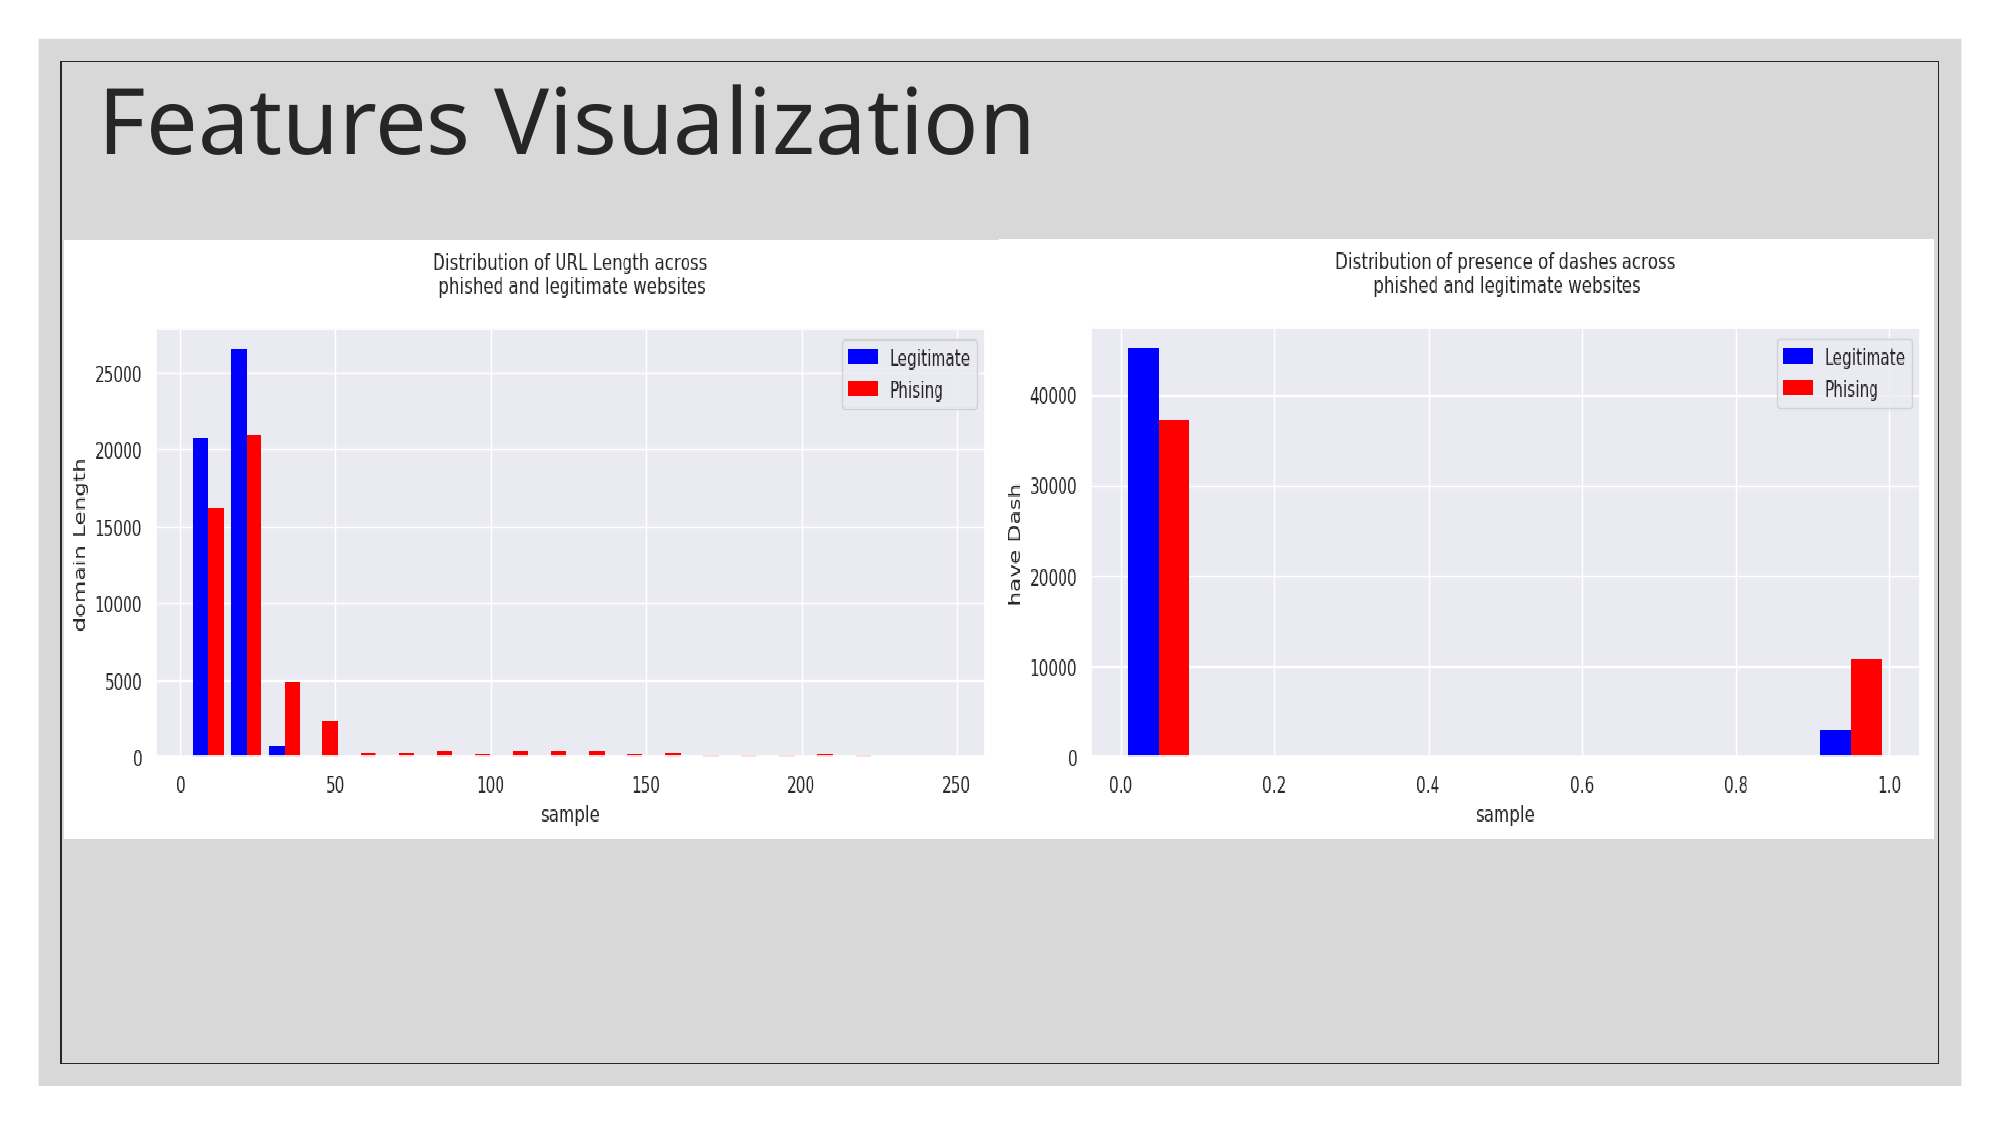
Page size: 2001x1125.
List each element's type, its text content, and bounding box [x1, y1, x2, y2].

picture [64, 239, 1934, 839]
title Features Visualization [83, 12, 1734, 236]
